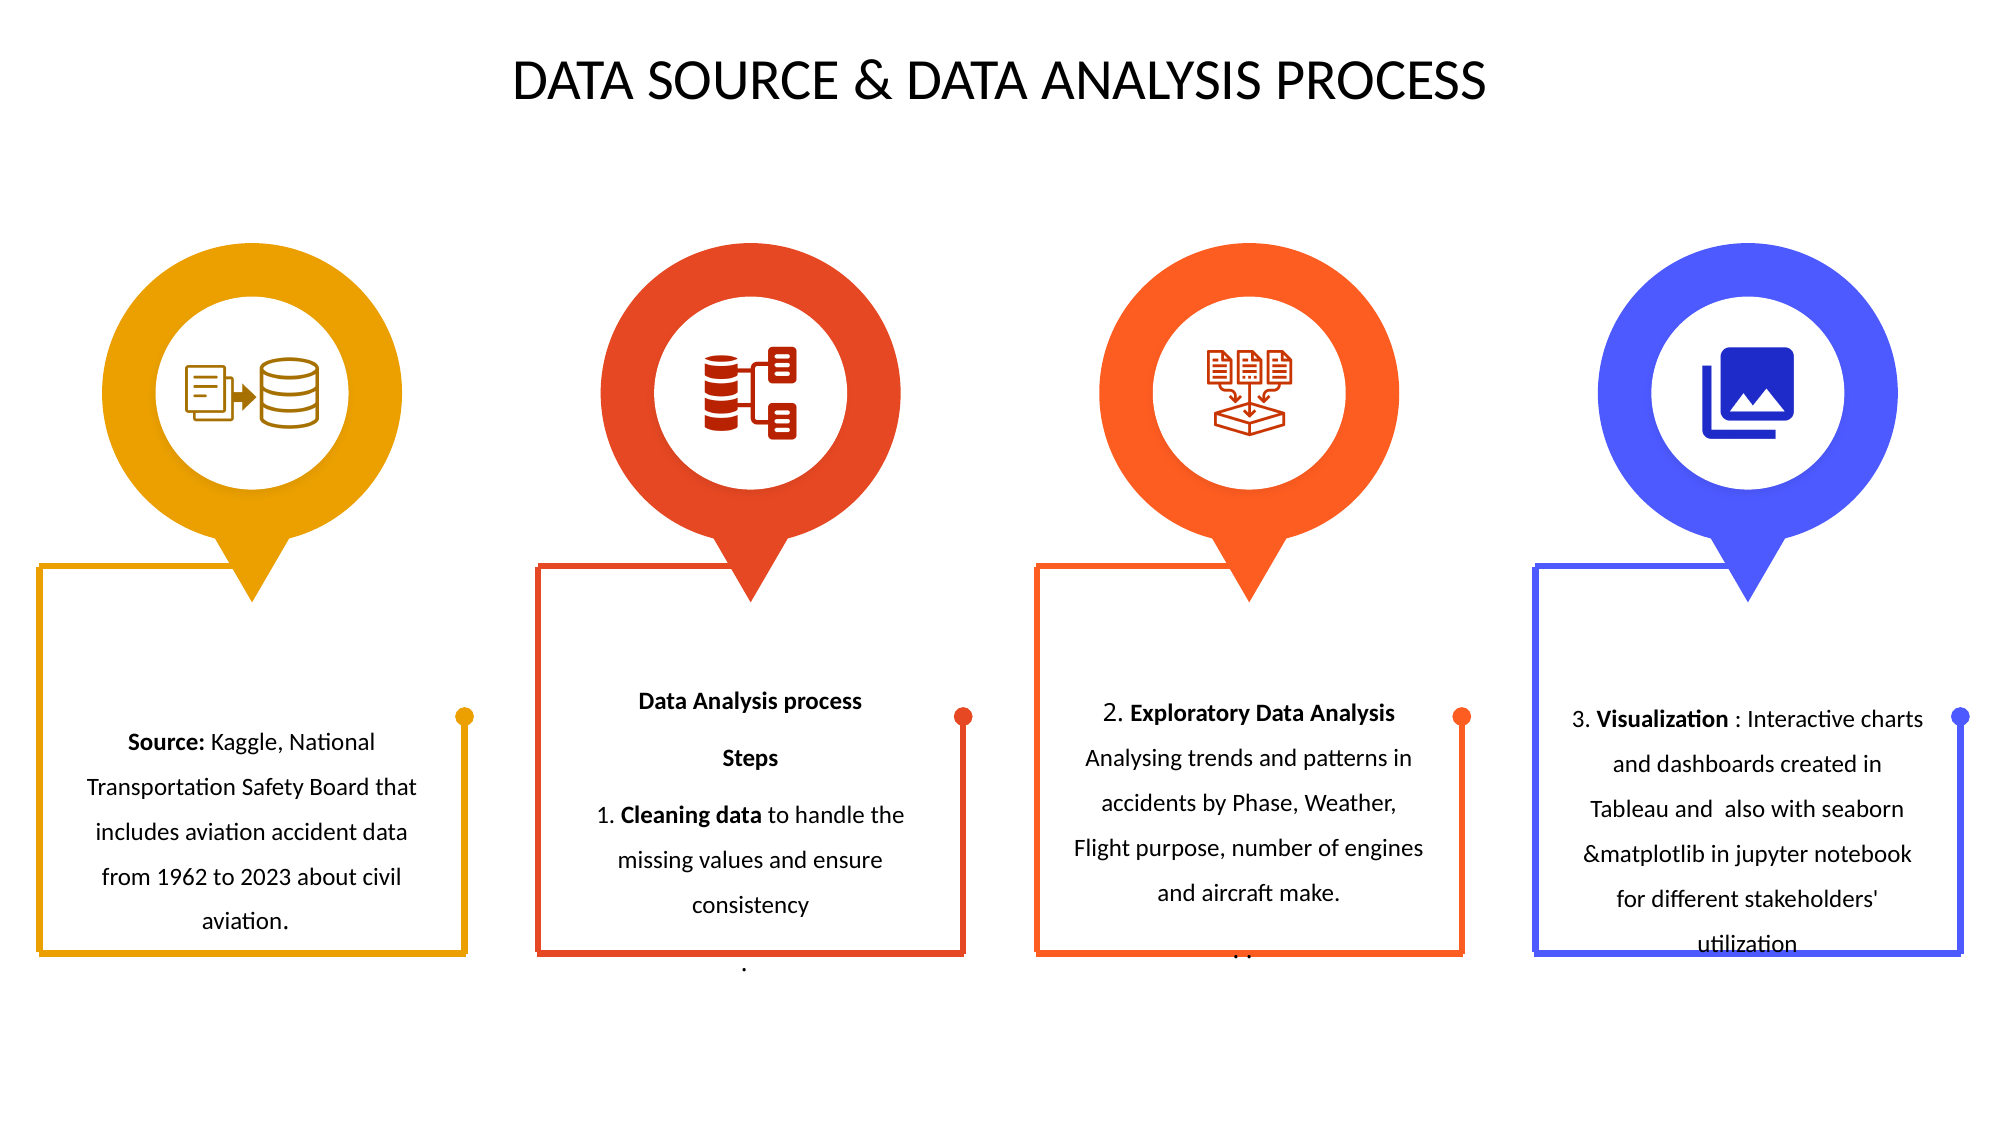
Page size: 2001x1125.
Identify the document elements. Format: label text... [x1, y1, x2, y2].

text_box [38, 242, 1962, 976]
text_box DATA SOURCE & DATA ANALYSIS PROCESS [345, 41, 1655, 112]
